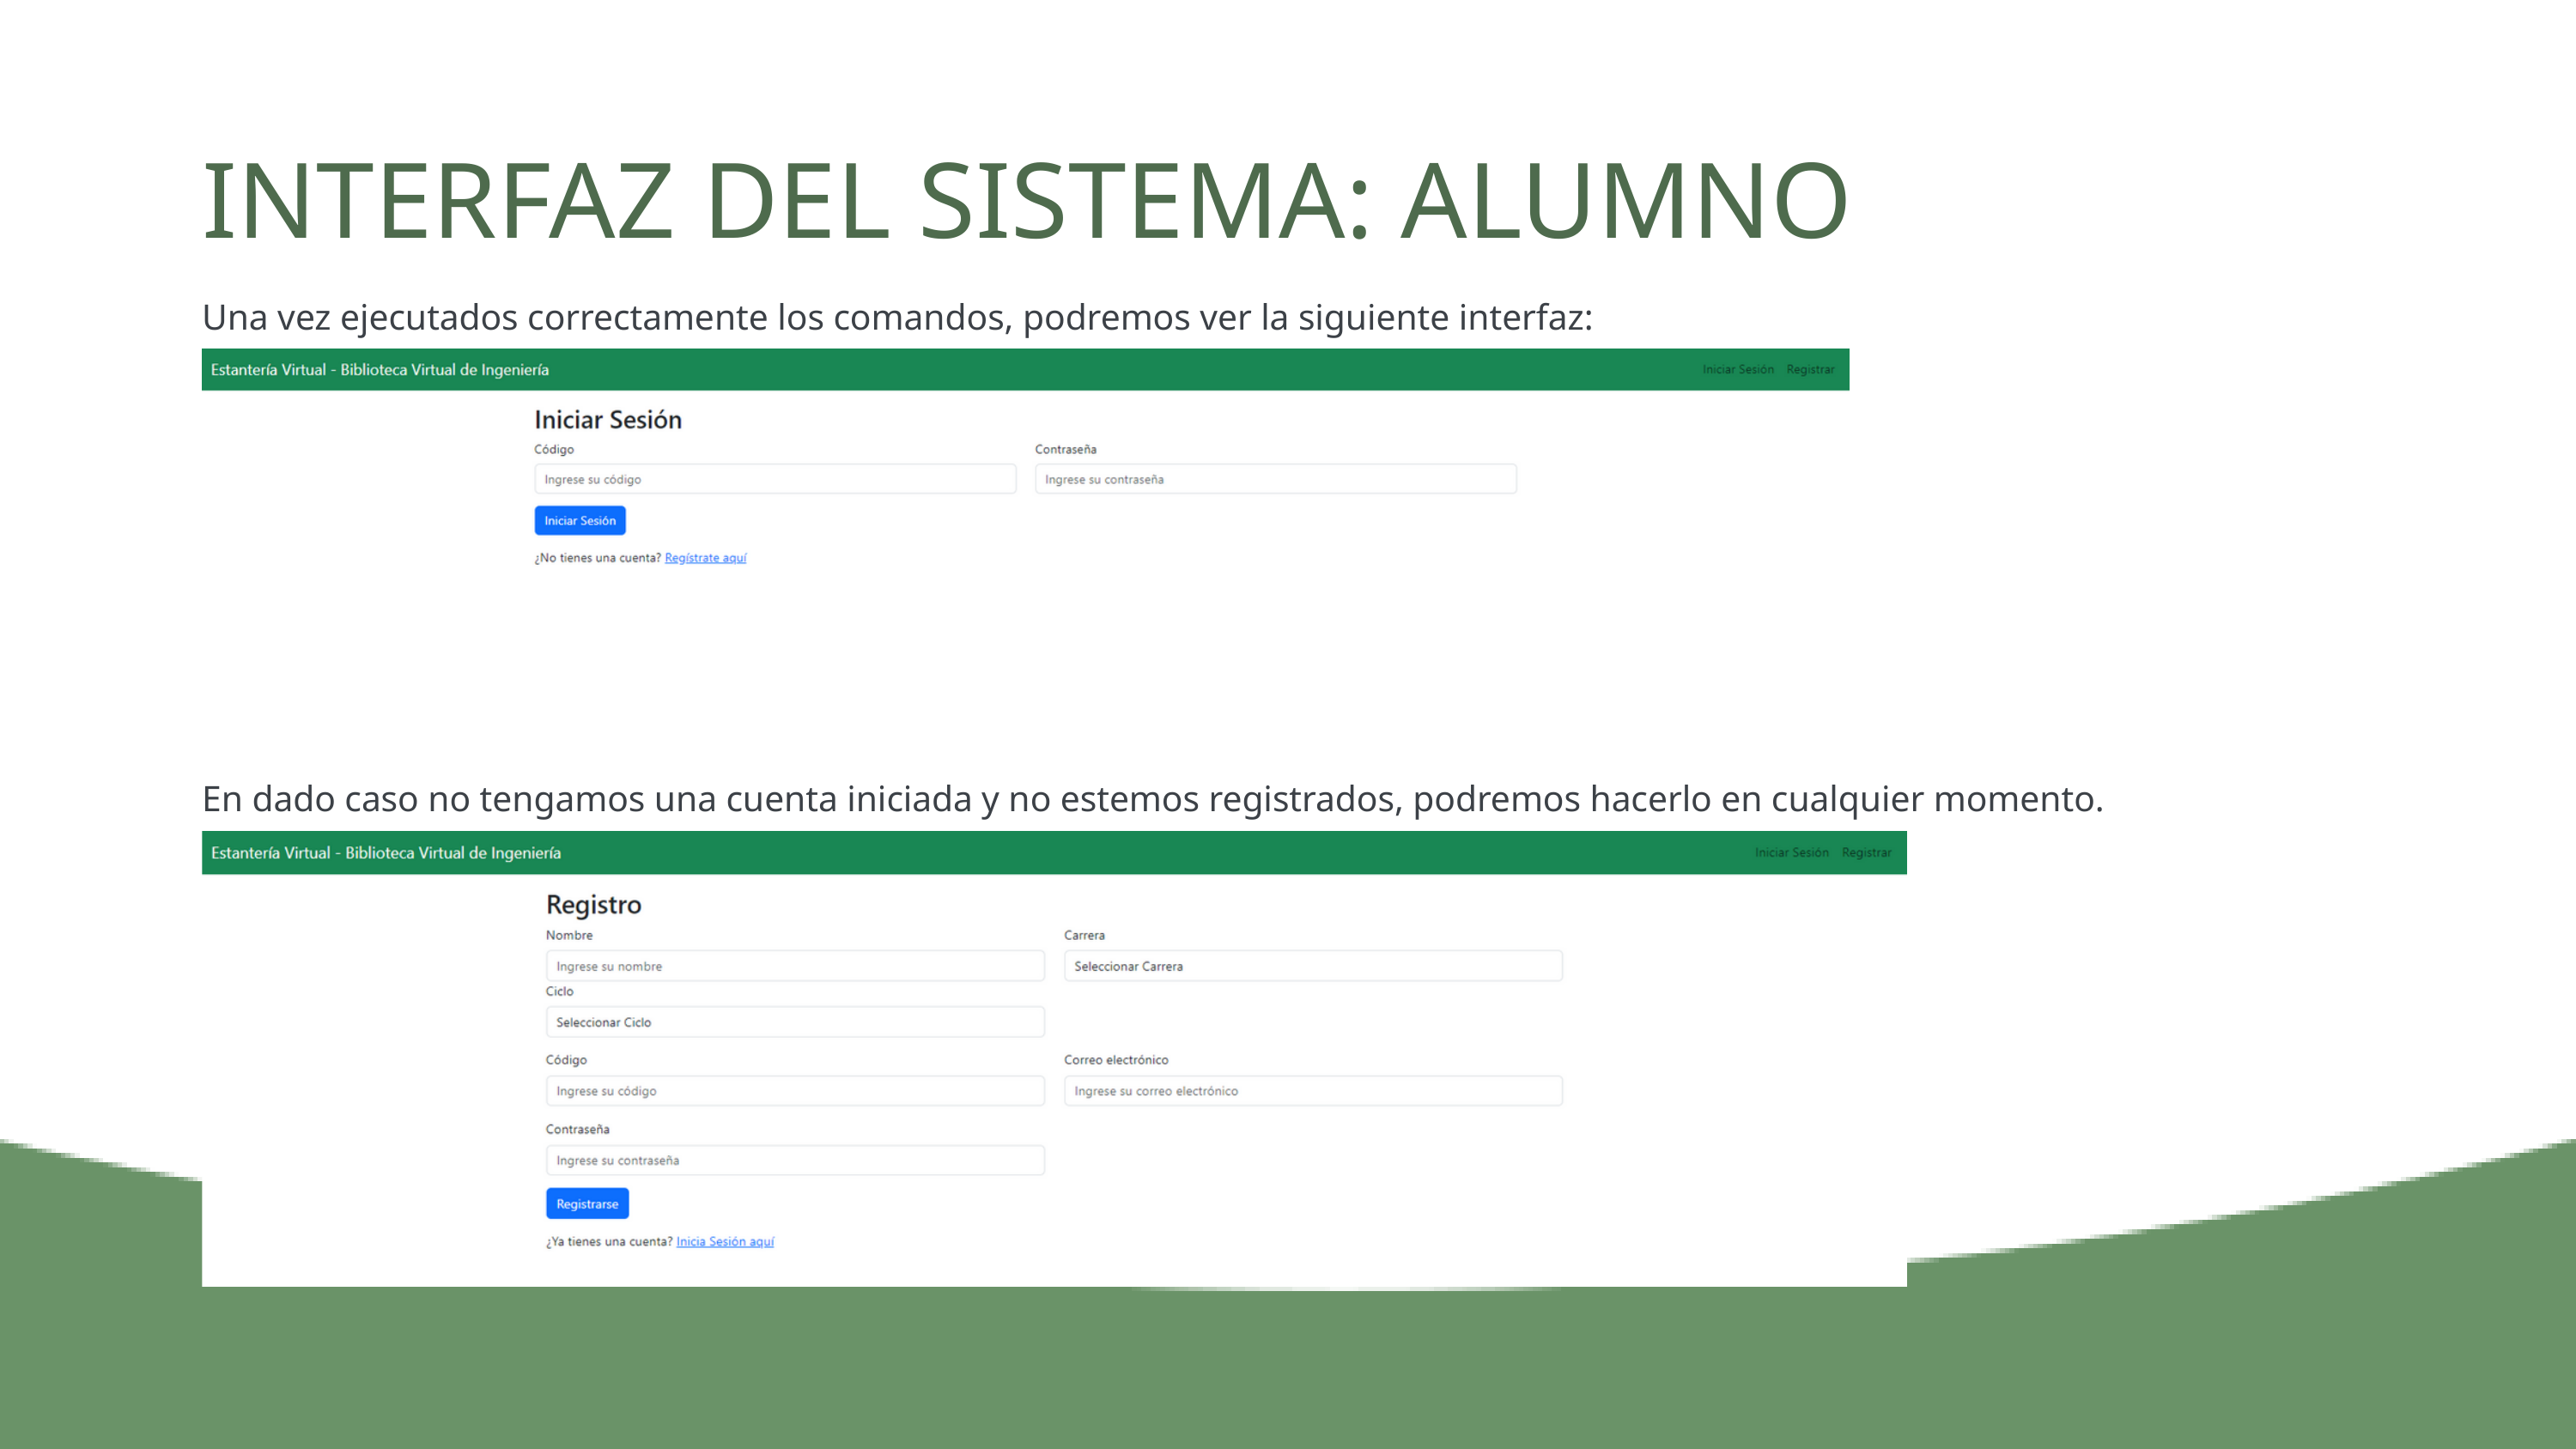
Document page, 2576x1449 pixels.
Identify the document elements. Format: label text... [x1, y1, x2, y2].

text_box En dado caso no tengamos una cuenta iniciada y no estemos registrados, podremos hacerlo en cualquier momento. [202, 769, 2476, 819]
text_box [202, 831, 1907, 1287]
text_box [0, 1139, 2576, 1449]
text_box [202, 349, 1850, 714]
text_box INTERFAZ DEL SISTEMA: ALUMNO [202, 149, 2319, 260]
text_box Una vez ejecutados correctamente los comandos, podremos ver la siguiente interfaz: [202, 288, 1624, 337]
